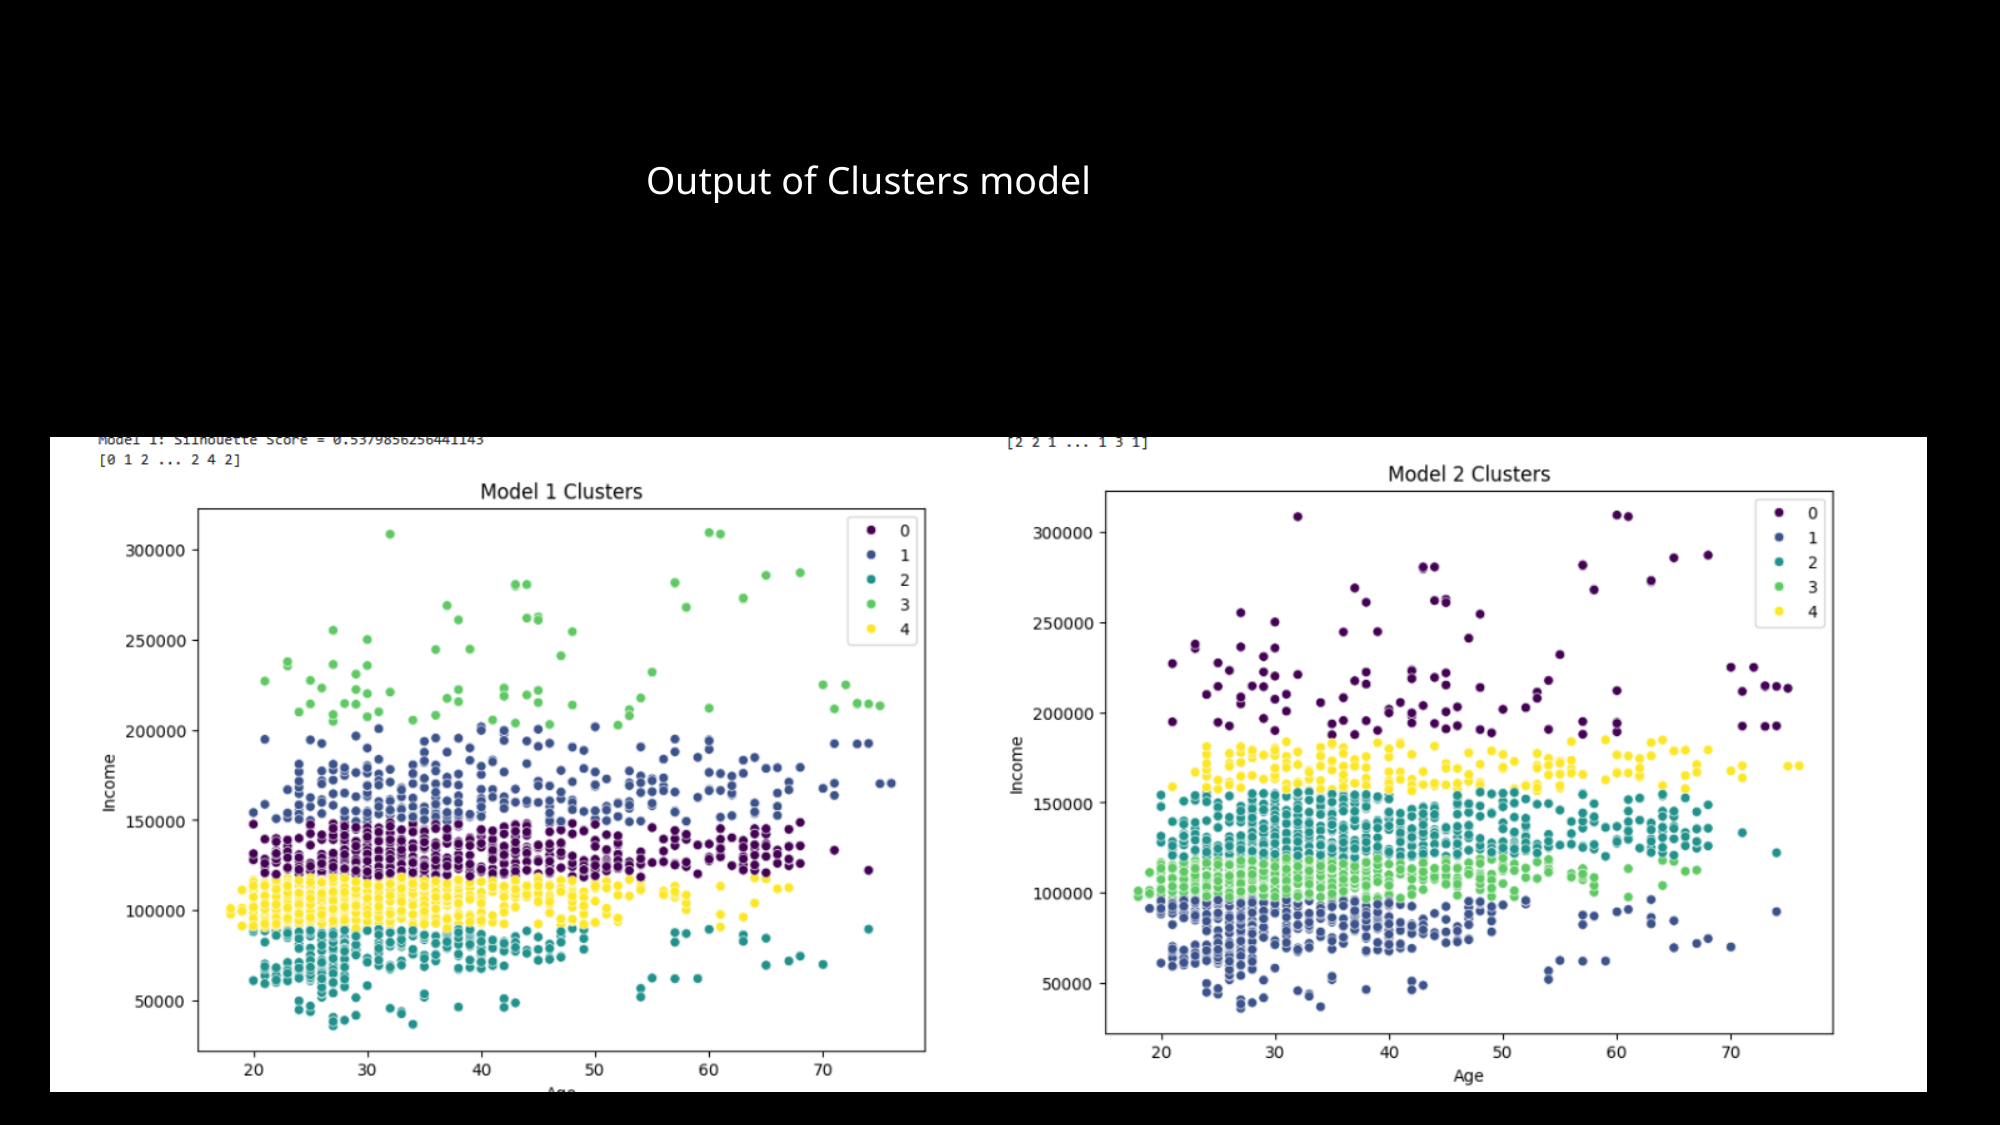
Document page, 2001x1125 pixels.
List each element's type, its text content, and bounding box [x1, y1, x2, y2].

picture [49, 437, 1927, 1092]
text_box Output of Clusters model [362, 149, 1375, 210]
